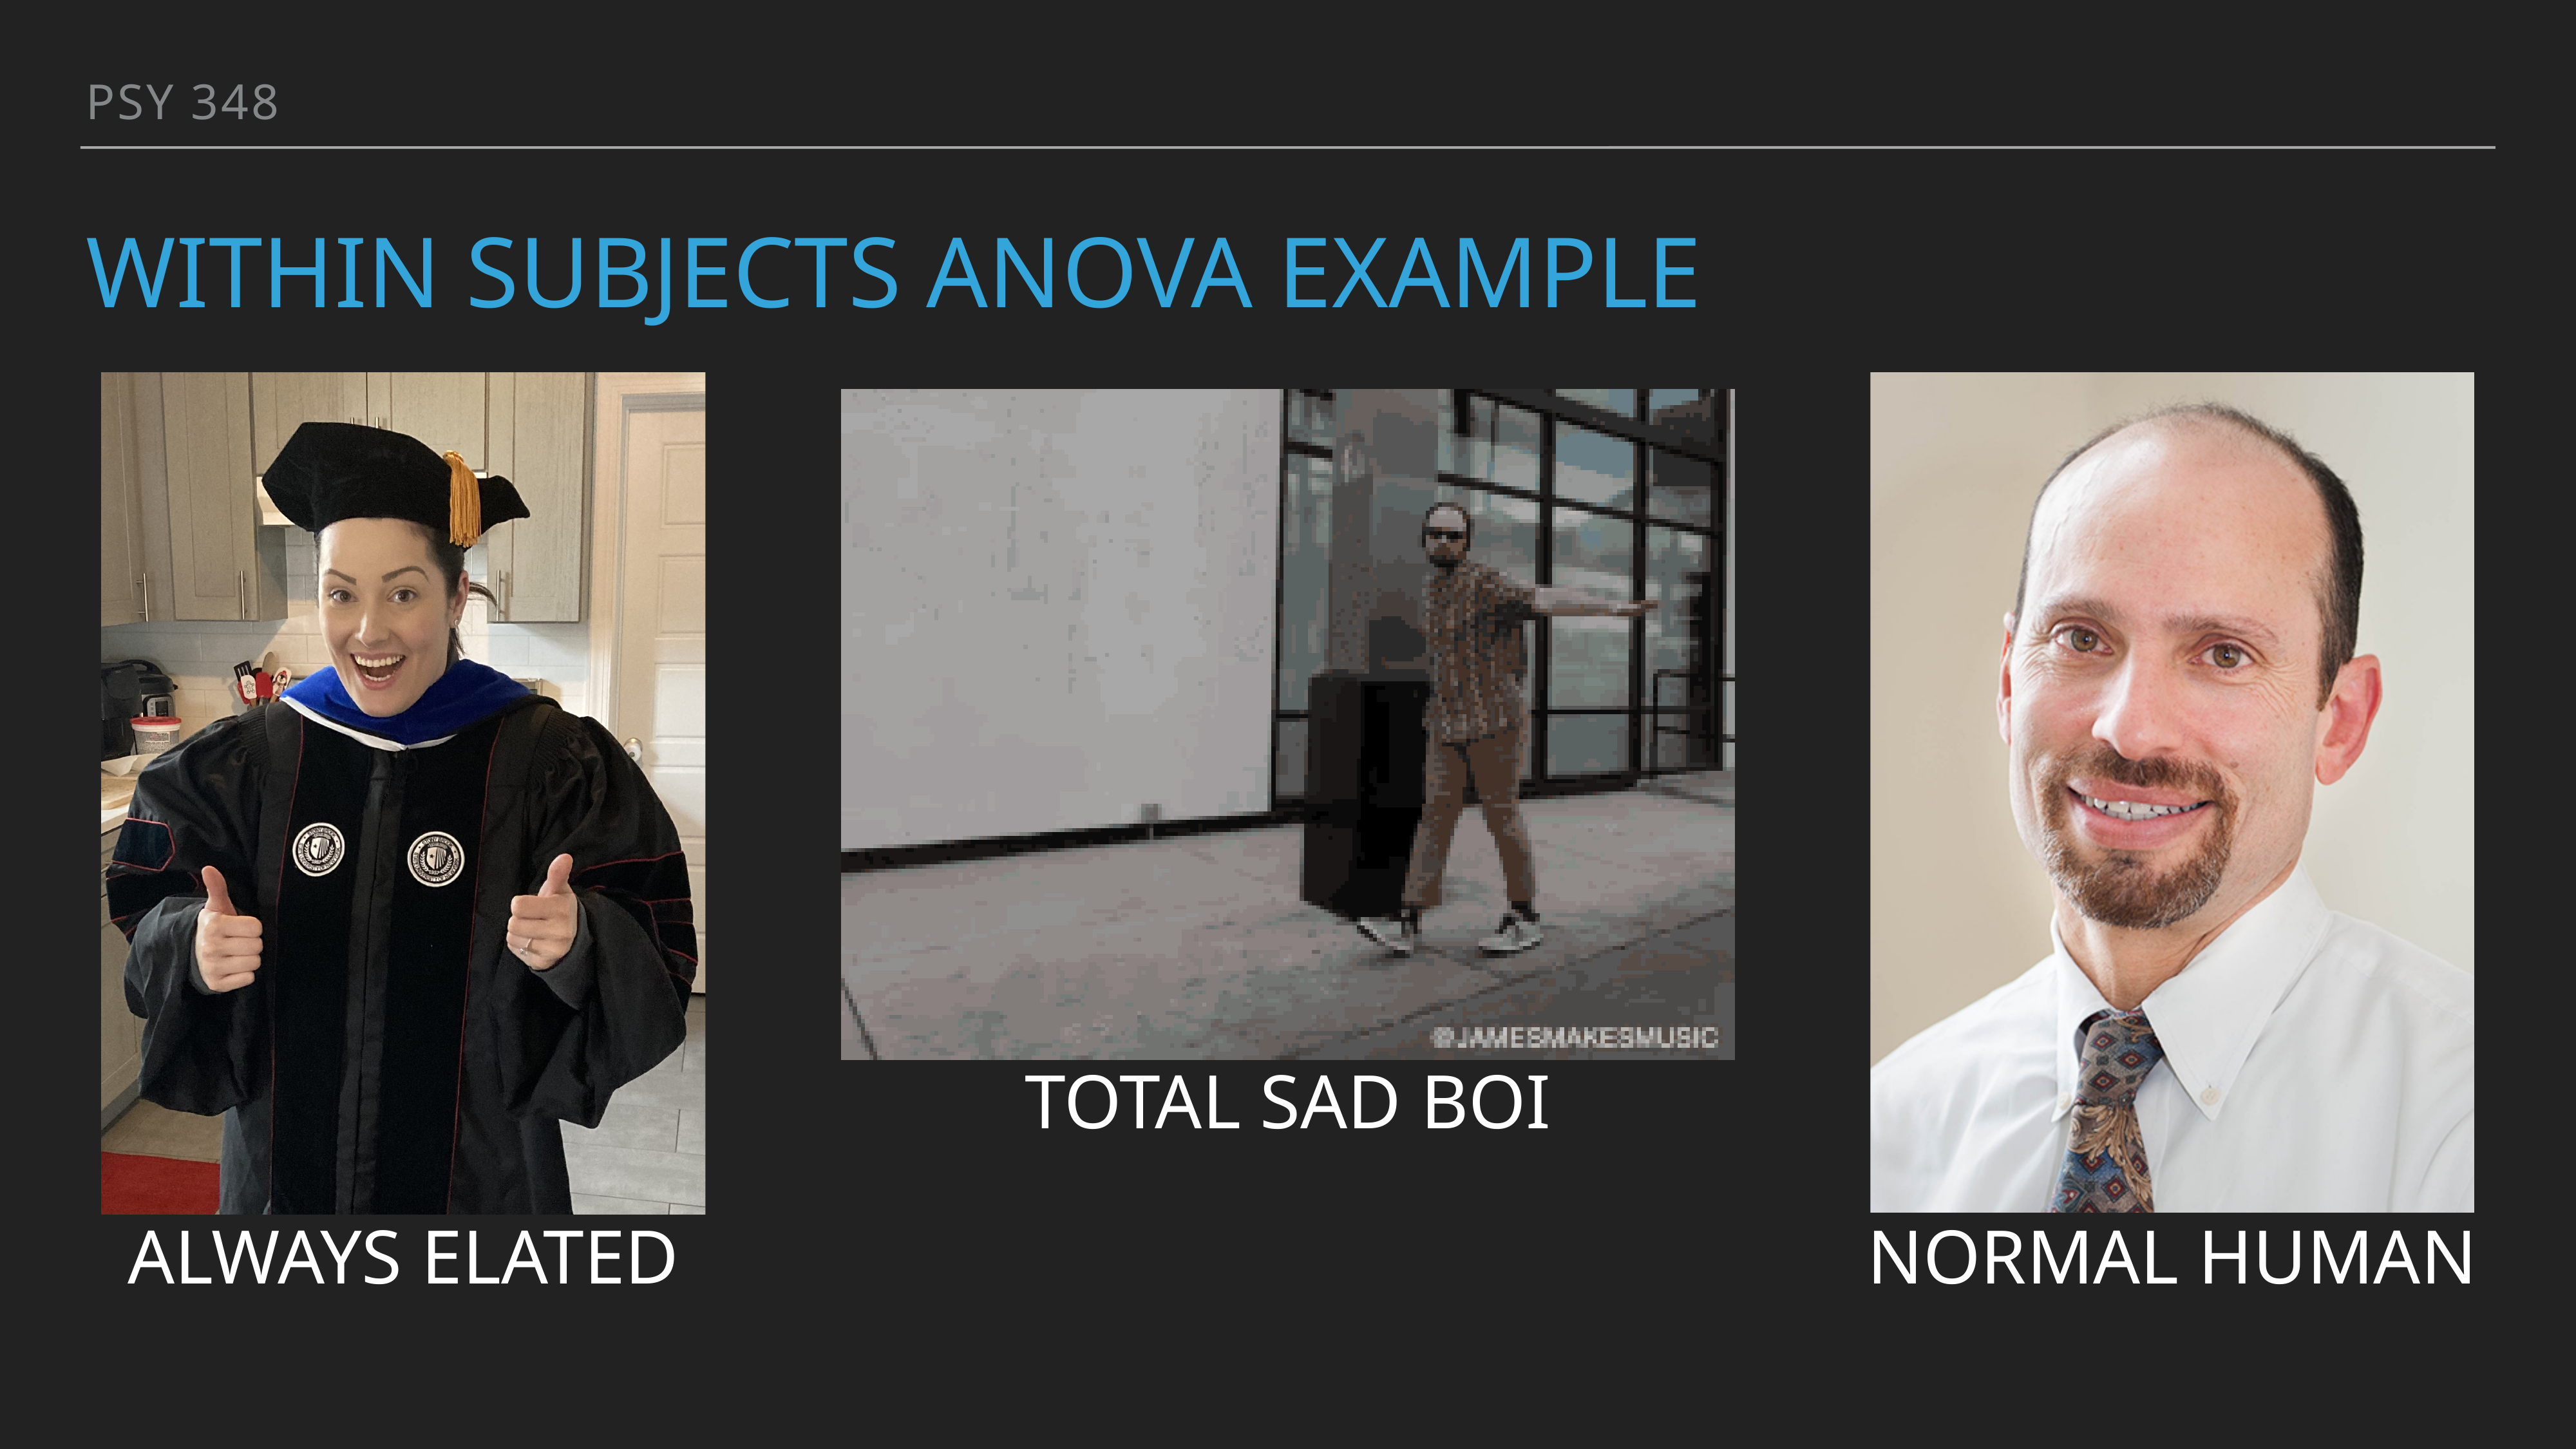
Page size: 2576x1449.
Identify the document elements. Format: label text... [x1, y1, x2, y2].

picture [841, 389, 1735, 1060]
picture [100, 372, 706, 1215]
text_box Total sad boi [1019, 1066, 1557, 1148]
list PSY 348 [80, 66, 2295, 135]
text_box Normal human [1862, 1222, 2483, 1303]
picture [1870, 372, 2475, 1213]
text_box Always elated [122, 1222, 685, 1303]
title WITHIN subjects ANOVA Example [80, 227, 2496, 336]
